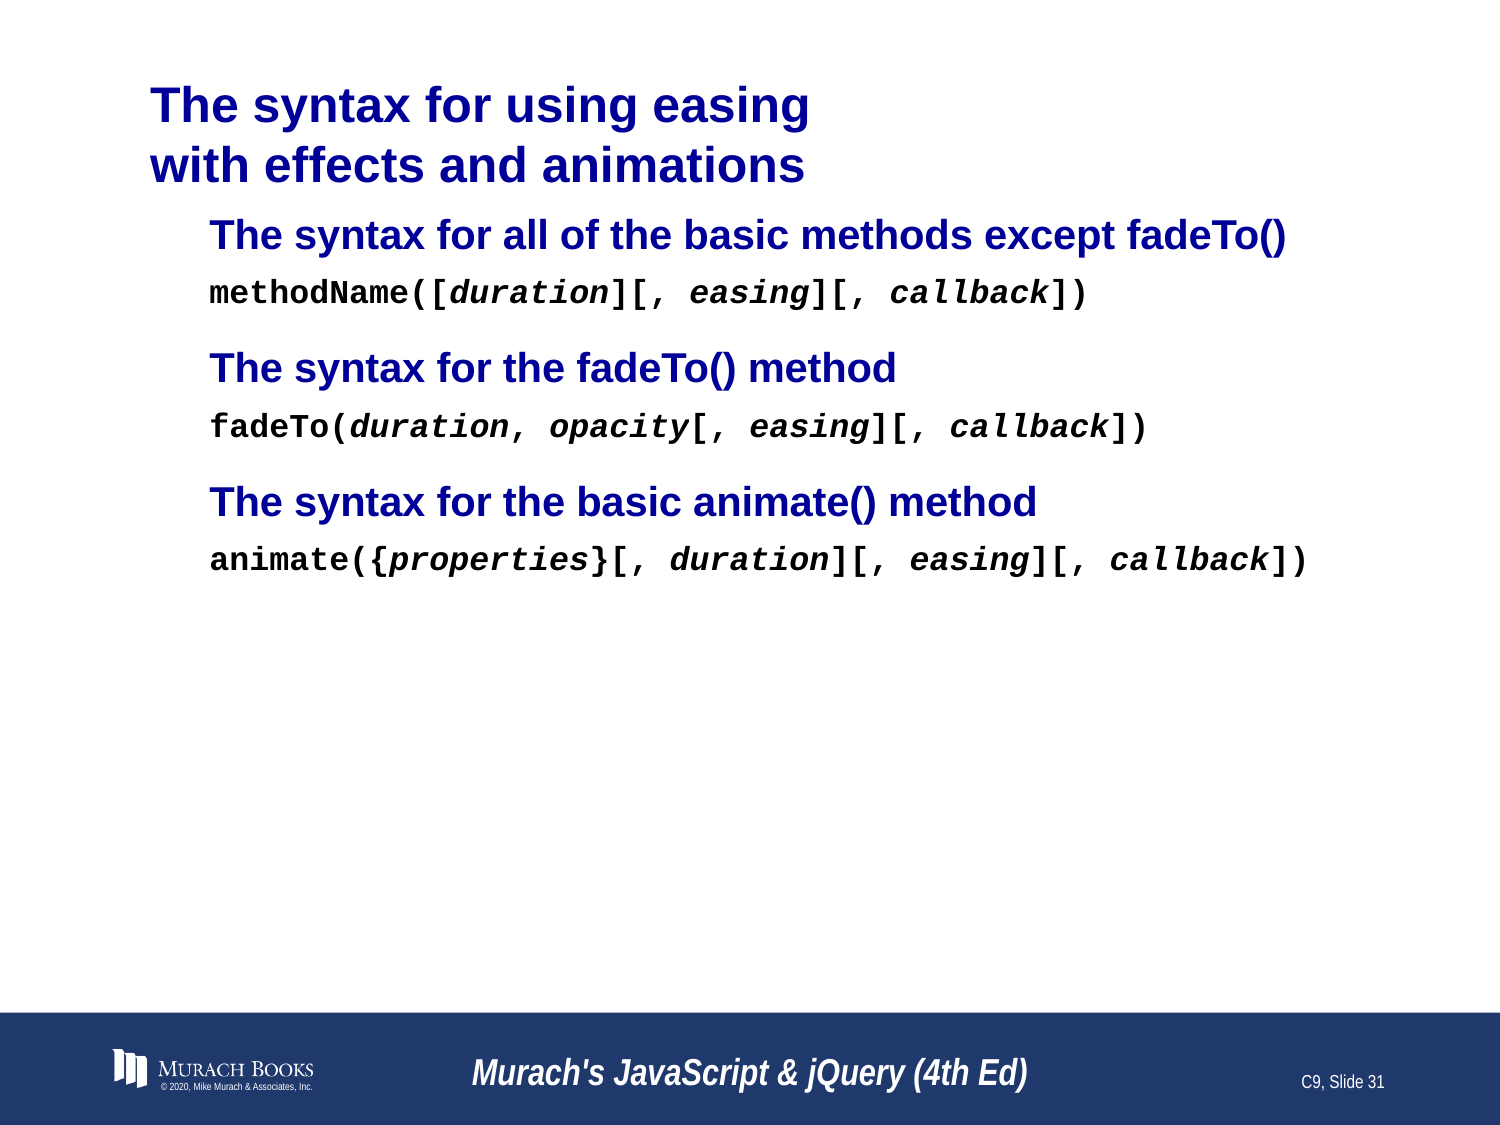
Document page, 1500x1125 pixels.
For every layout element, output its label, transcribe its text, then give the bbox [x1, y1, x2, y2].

footer © 2020, Mike Murach & Associates, Inc. [12, 1025, 463, 1100]
slide_number C9, Slide 31 [1087, 1025, 1400, 1100]
slide_number Murach's JavaScript & jQuery (4th Ed) [463, 1025, 1050, 1100]
list The syntax for all of the basic methods except fadeTo() methodName([duration][, easing][, callback]) The syntax for the fadeTo() method fadeTo(duration, opacity[, easing][, callback]) The syntax for the basic animate() method animate({properties}[, duration][, easing][, callback]) [137, 200, 1350, 1000]
title The syntax for using easing with effects and animations [150, 72, 1350, 194]
